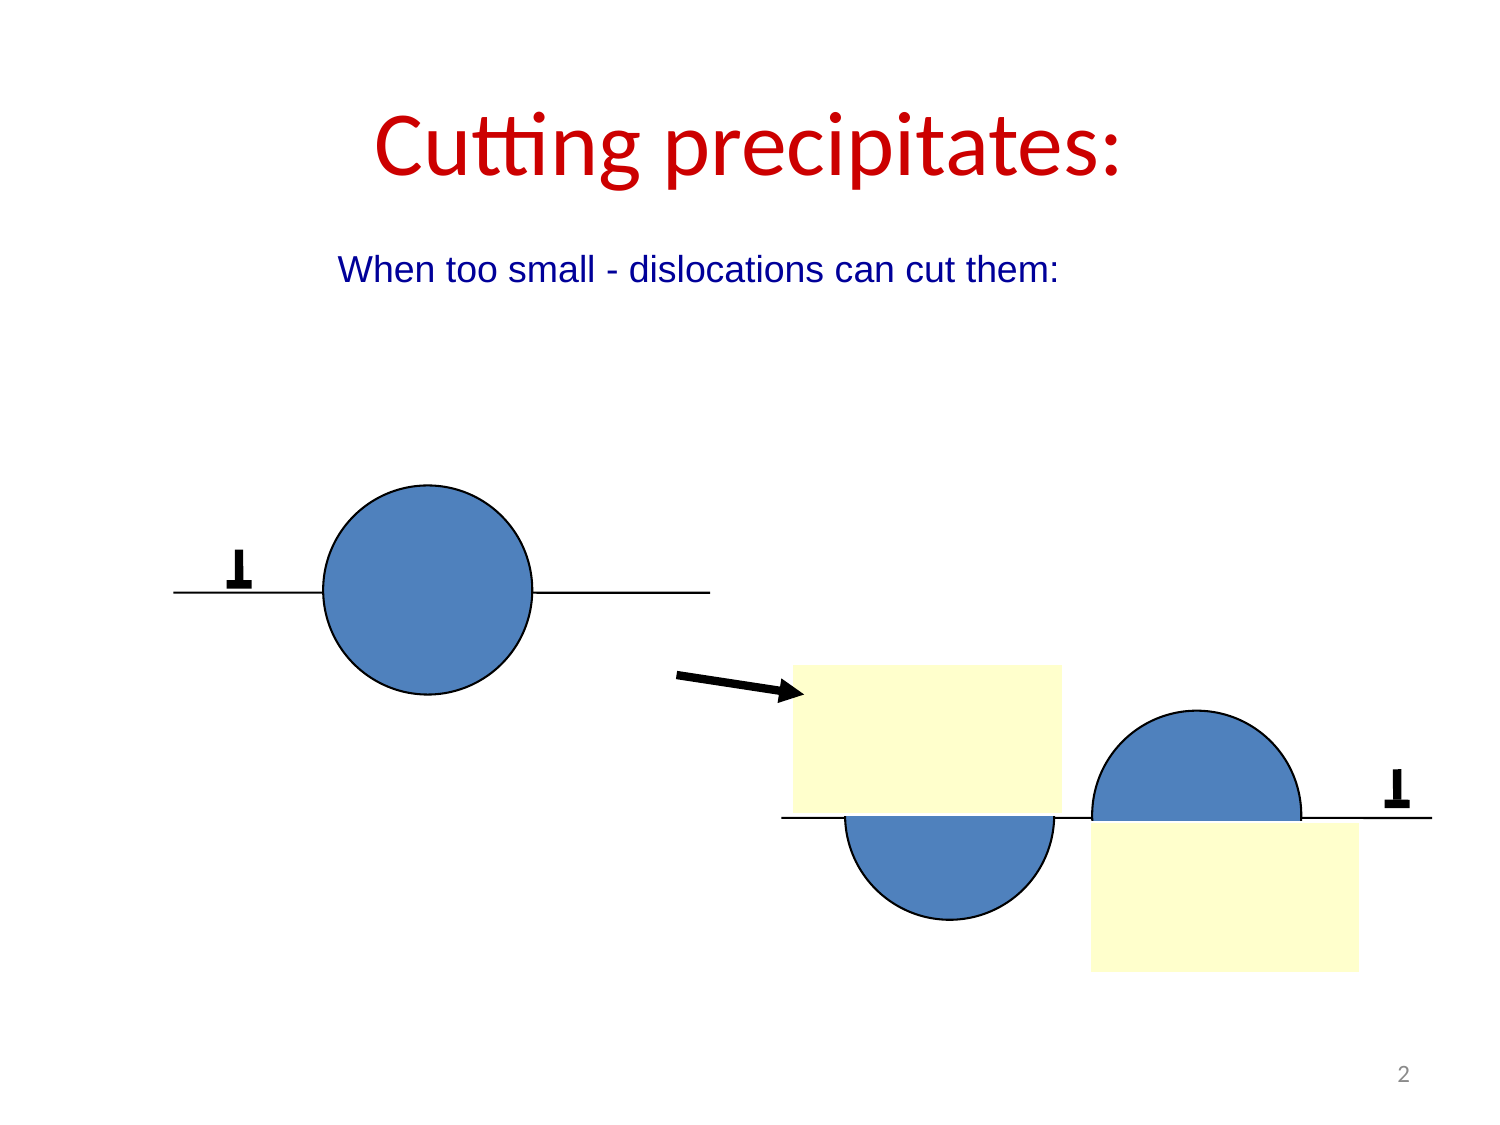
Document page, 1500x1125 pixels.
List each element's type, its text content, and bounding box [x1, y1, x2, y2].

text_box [173, 485, 711, 695]
title Cutting precipitates: [74, 44, 1426, 233]
text_box [715, 680, 805, 699]
text_box When too small - dislocations can cut them: [322, 237, 1075, 298]
text_box [1089, 821, 1360, 973]
slide_number 2 [1074, 1042, 1425, 1103]
text_box [792, 663, 1063, 815]
text_box [1092, 710, 1302, 821]
text_box [845, 815, 1055, 920]
